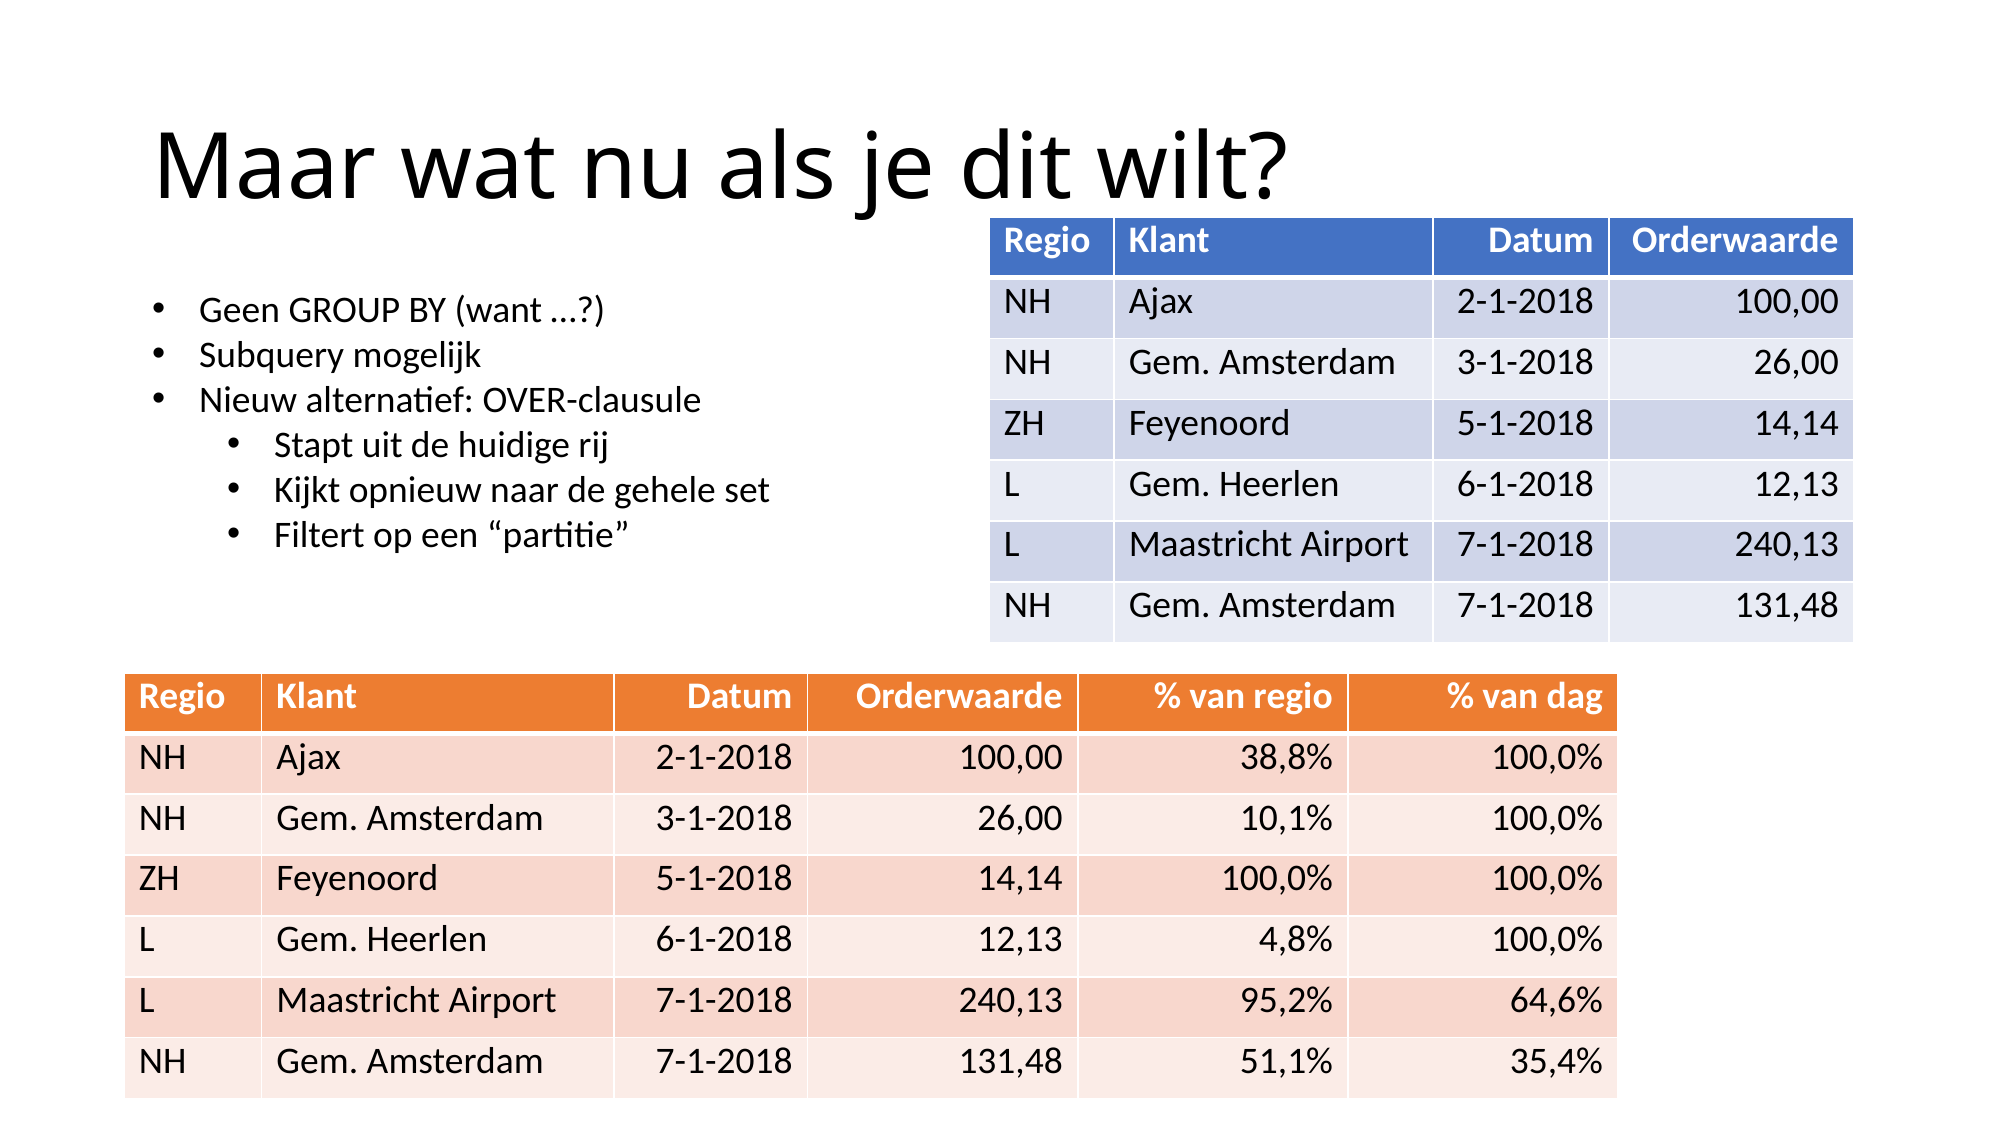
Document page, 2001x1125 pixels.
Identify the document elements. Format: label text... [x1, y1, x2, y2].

table_cell 3-1-2018 [1434, 339, 1608, 399]
table_cell L [1014, 461, 1113, 520]
table_header Orderwaarde [1610, 218, 1853, 275]
table_cell Gem. Amsterdam [262, 1038, 613, 1098]
table_cell 6-1-2018 [615, 917, 807, 976]
table_cell Ajax [1115, 280, 1432, 338]
table_cell 5-1-2018 [1434, 400, 1608, 459]
table_cell 35,4% [1349, 1038, 1617, 1098]
table_cell 2-1-2018 [615, 736, 807, 793]
table_cell 26,00 [1610, 339, 1853, 399]
table_cell 131,48 [808, 1038, 1077, 1098]
table_header Regio [125, 674, 261, 731]
table_cell ZH [1014, 400, 1113, 459]
table_header Klant [262, 674, 613, 731]
table_cell 2-1-2018 [1434, 280, 1608, 338]
table_cell Feyenoord [262, 856, 613, 915]
table_header % van dag [1349, 674, 1617, 731]
table_cell Gem. Heerlen [1115, 461, 1432, 520]
table_cell Gem. Amsterdam [262, 795, 613, 854]
table_cell 100,0% [1079, 856, 1347, 915]
table_cell NH [990, 583, 1113, 642]
table_cell 14,14 [808, 856, 1077, 915]
table_header % van regio [1079, 674, 1347, 731]
table_cell Gem. Amsterdam [1115, 583, 1432, 642]
table_cell 100,0% [1349, 736, 1617, 793]
table_cell NH [1014, 280, 1113, 338]
table_cell 51,1% [1079, 1038, 1347, 1098]
table_cell L [125, 978, 261, 1037]
table_cell 14,14 [1610, 400, 1853, 459]
table_cell 100,0% [1349, 795, 1617, 854]
table_cell L [125, 917, 261, 976]
table_cell 12,13 [808, 917, 1077, 976]
table_cell NH [125, 1038, 261, 1098]
table_cell Ajax [262, 736, 613, 793]
table_cell 10,1% [1079, 795, 1347, 854]
table_cell 100,00 [808, 736, 1077, 793]
title Maar wat nu als je dit wilt? [137, 59, 1863, 278]
table_cell NH [125, 795, 261, 854]
table_cell 26,00 [808, 795, 1077, 854]
table_cell Gem. Amsterdam [1115, 339, 1432, 399]
table_cell 6-1-2018 [1434, 461, 1608, 520]
table_header Klant [1115, 218, 1432, 275]
table_header Orderwaarde [808, 674, 1077, 731]
table_cell Maastricht Airport [1115, 522, 1432, 581]
table_cell 5-1-2018 [615, 856, 807, 915]
table_cell 4,8% [1079, 917, 1347, 976]
table_cell 131,48 [1610, 583, 1853, 642]
table_cell 7-1-2018 [1434, 522, 1608, 581]
table_cell L [1014, 522, 1113, 581]
table_cell ZH [125, 856, 261, 915]
table_cell 100,00 [1610, 280, 1853, 338]
table_cell 95,2% [1079, 978, 1347, 1037]
table_cell NH [125, 736, 261, 793]
table_cell Feyenoord [1115, 400, 1432, 459]
table_cell 100,0% [1349, 917, 1617, 976]
table_cell 3-1-2018 [615, 795, 807, 854]
table_cell 64,6% [1349, 978, 1617, 1037]
table_cell 240,13 [1610, 522, 1853, 581]
table_header Regio [990, 218, 1113, 275]
table_cell NH [1014, 339, 1113, 399]
table_header Datum [1434, 218, 1608, 275]
table_cell 12,13 [1610, 461, 1853, 520]
table_header Datum [615, 674, 807, 731]
table_cell Gem. Heerlen [262, 917, 613, 976]
table_cell 7-1-2018 [615, 1038, 807, 1098]
table_cell 7-1-2018 [1434, 583, 1608, 642]
table_cell 38,8% [1079, 736, 1347, 793]
table_cell 7-1-2018 [615, 978, 807, 1037]
table_cell Maastricht Airport [262, 978, 613, 1037]
table_cell 240,13 [808, 978, 1077, 1037]
table_cell 100,0% [1349, 856, 1617, 915]
text_box Geen GROUP BY (want …?) Subquery mogelijk Nieuw alternatief: OVER-clausule Stapt uit de huidige rij Kijkt opnieuw naar de gehele set Filtert op een “partitie” [137, 277, 1014, 607]
